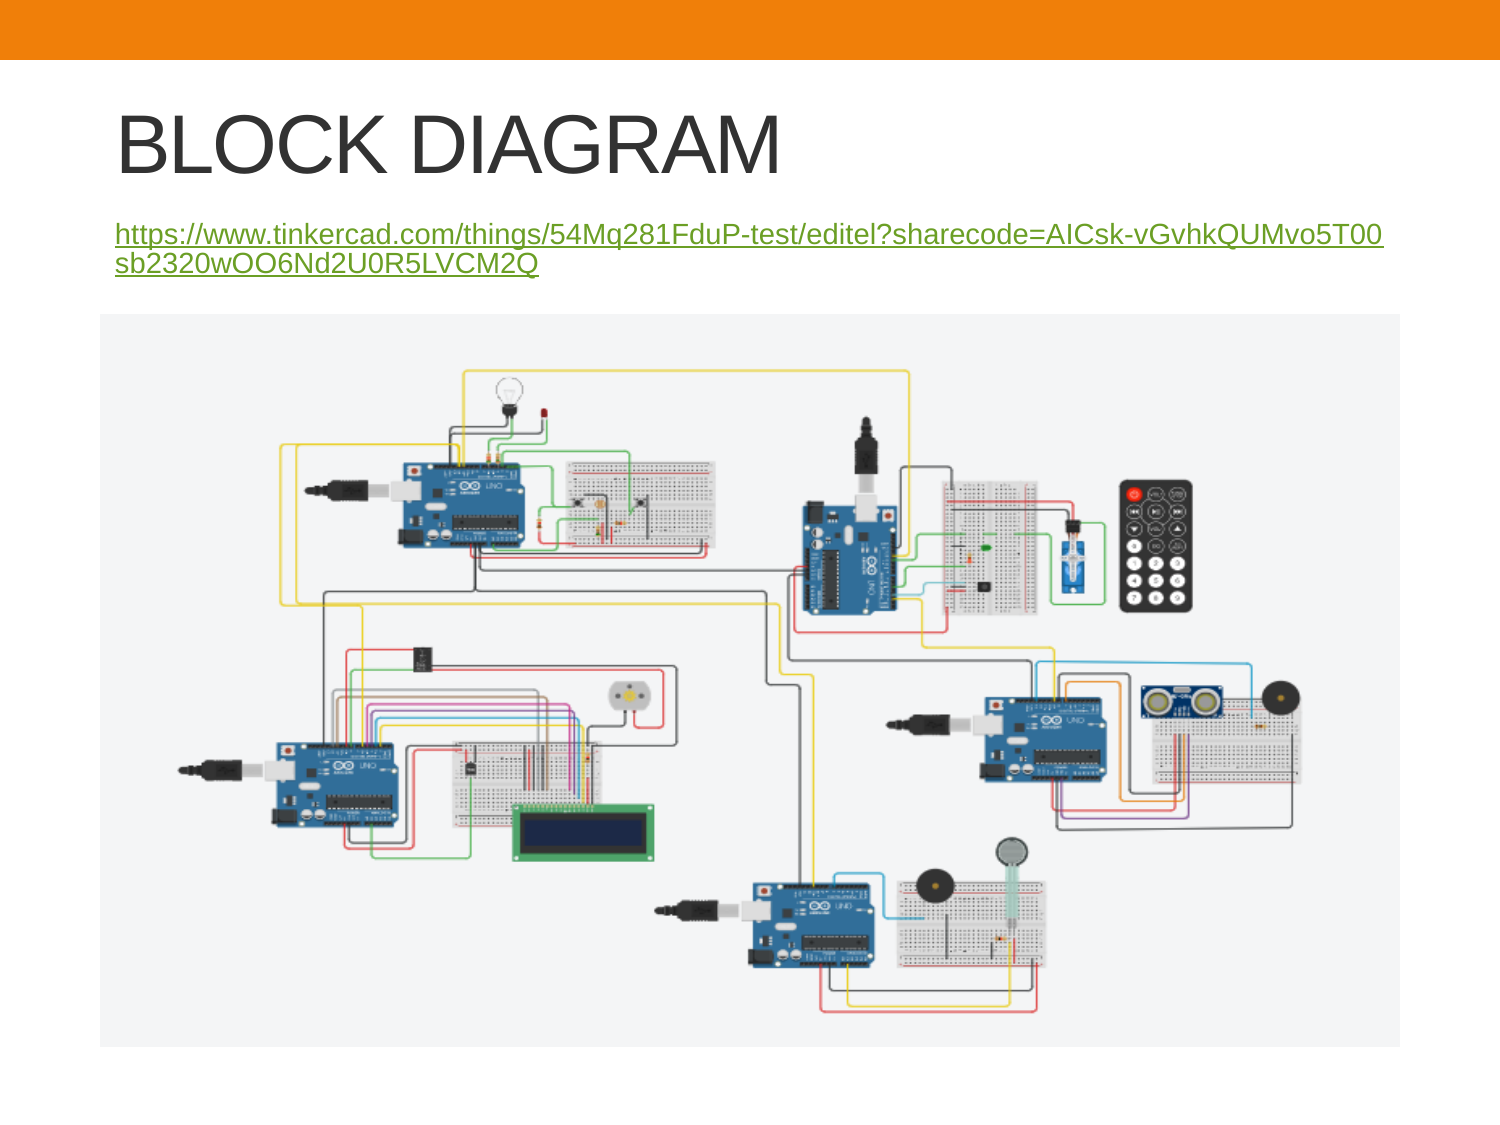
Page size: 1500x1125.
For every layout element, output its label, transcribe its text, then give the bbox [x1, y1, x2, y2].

text_box https://www.tinkercad.com/things/54Mq281FduP-test/editel?sharecode=AICsk-vGvhkQUMvo5T00sb2320wOO6Nd2U0R5LVCM2Q [100, 208, 1400, 258]
title BLOCK DIAGRAM [100, 59, 1451, 222]
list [100, 314, 1400, 1048]
